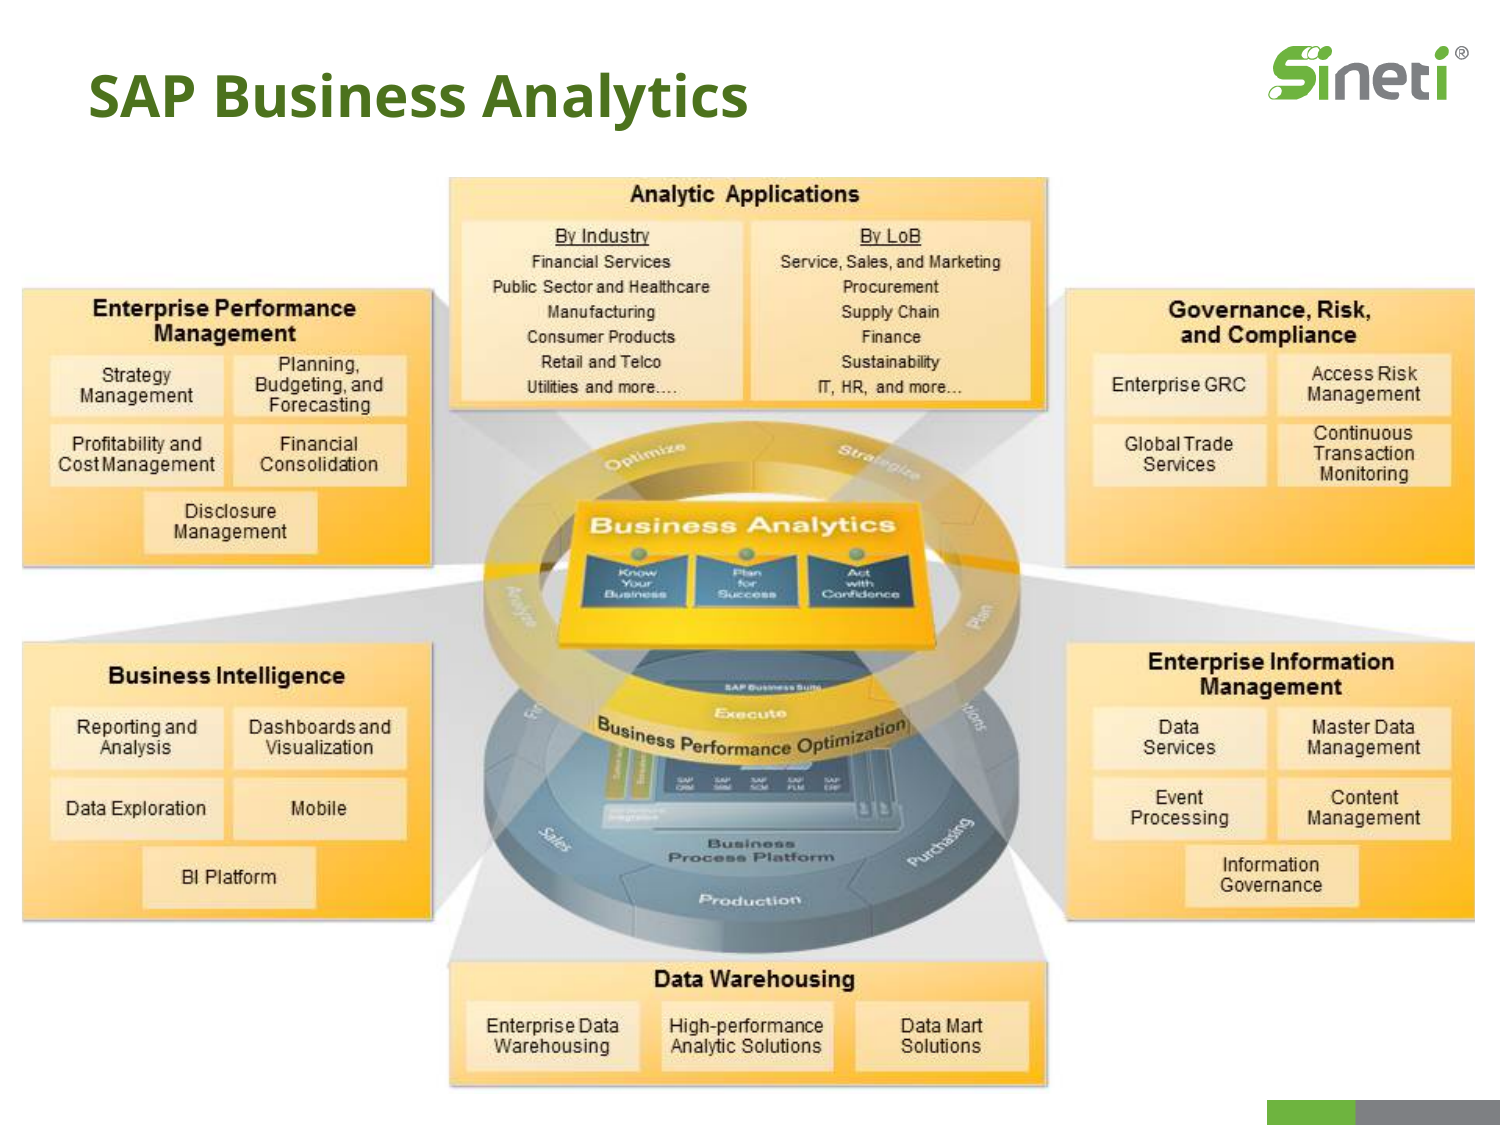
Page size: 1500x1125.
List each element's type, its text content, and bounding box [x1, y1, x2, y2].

text_box SAP Business Analytics [0, 0, 1500, 178]
picture [21, 176, 1500, 1125]
